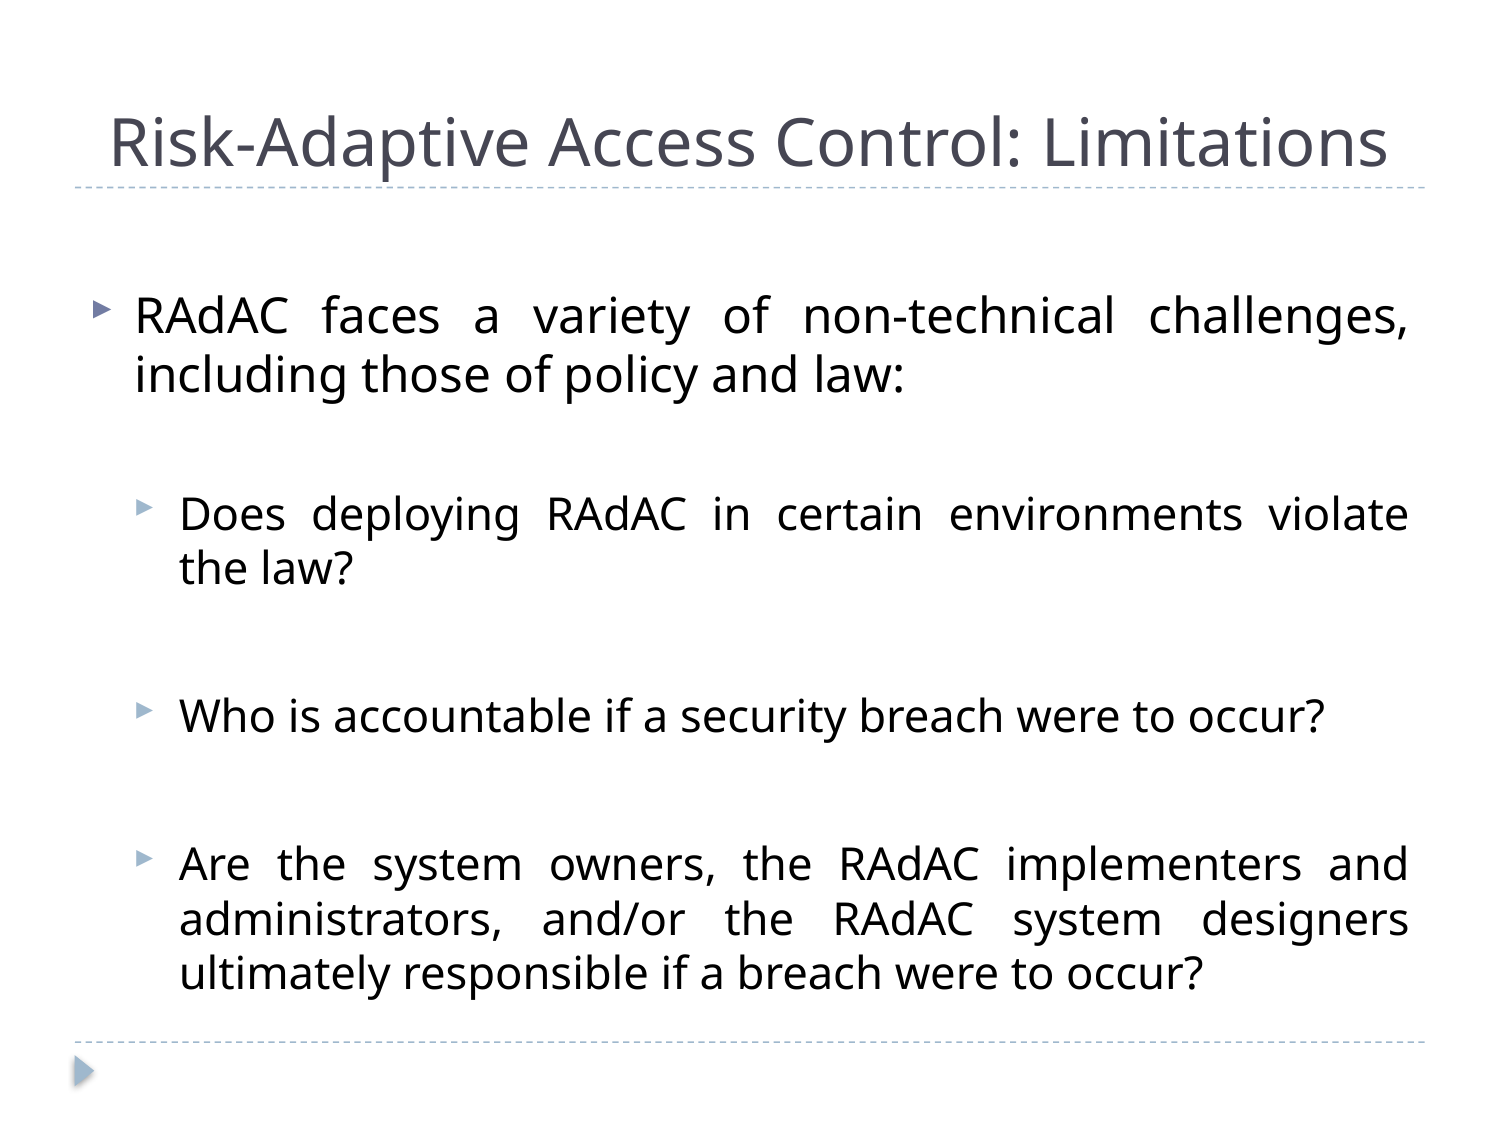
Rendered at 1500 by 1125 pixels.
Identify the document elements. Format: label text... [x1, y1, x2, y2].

list RAdAC faces a variety of non-technical challenges, including those of policy and law: Does deploying RAdAC in certain environments violate the law? Who is accountable if a security breach were to occur? Are the system owners, the RAdAC implementers and administrators, and/or the RAdAC system designers ultimately responsible if a breach were to occur? [75, 200, 1425, 1010]
title Risk-Adaptive Access Control: Limitations [75, 24, 1425, 188]
